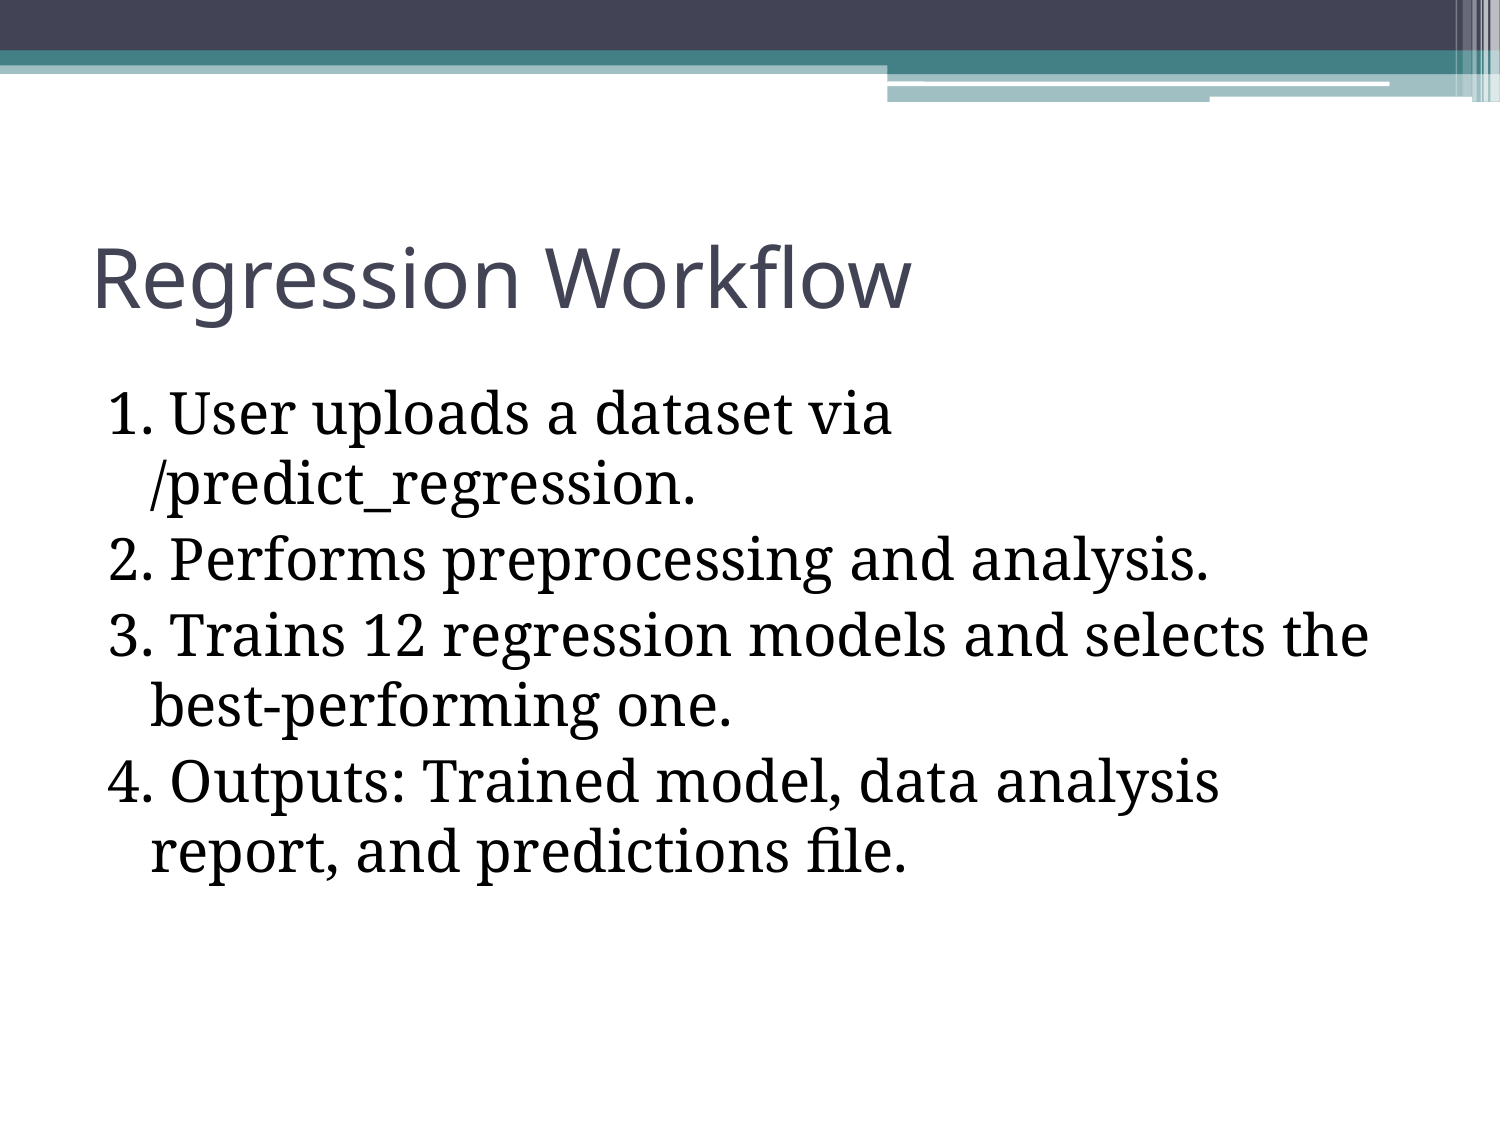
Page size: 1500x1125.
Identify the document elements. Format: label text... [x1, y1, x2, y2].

list 1. User uploads a dataset via /predict_regression. 2. Performs preprocessing and analysis. 3. Trains 12 regression models and selects the best-performing one. 4. Outputs: Trained model, data analysis report, and predictions file. [75, 368, 1425, 1079]
title Regression Workflow [75, 187, 1425, 363]
